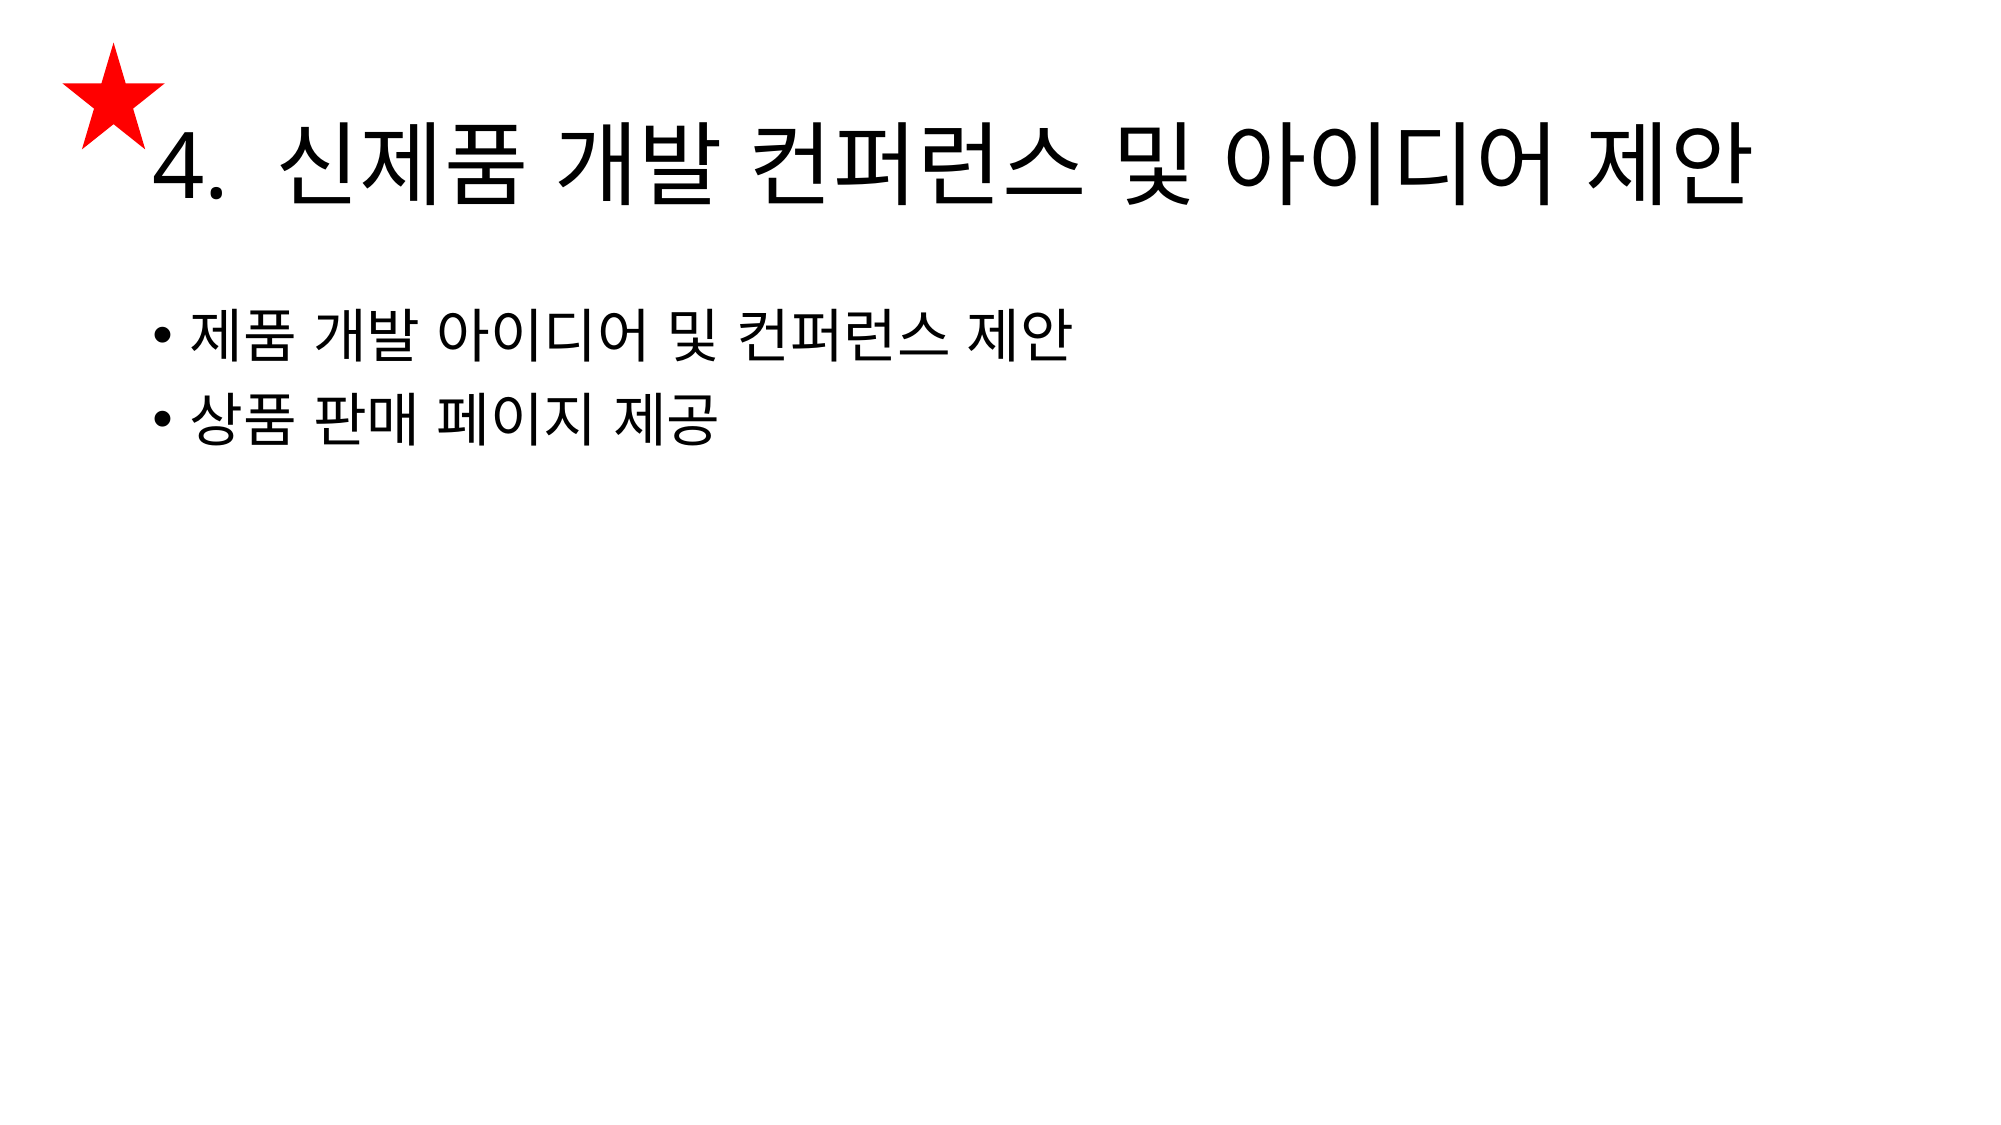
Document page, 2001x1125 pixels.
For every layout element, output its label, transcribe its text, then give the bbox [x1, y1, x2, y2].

text_box [59, 38, 168, 153]
list 제품 개발 아이디어 및 컨퍼런스 제안 상품 판매 페이지 제공 [137, 299, 1863, 1014]
title 4. 신제품 개발 컨퍼런스 및 아이디어 제안 [137, 59, 1916, 278]
